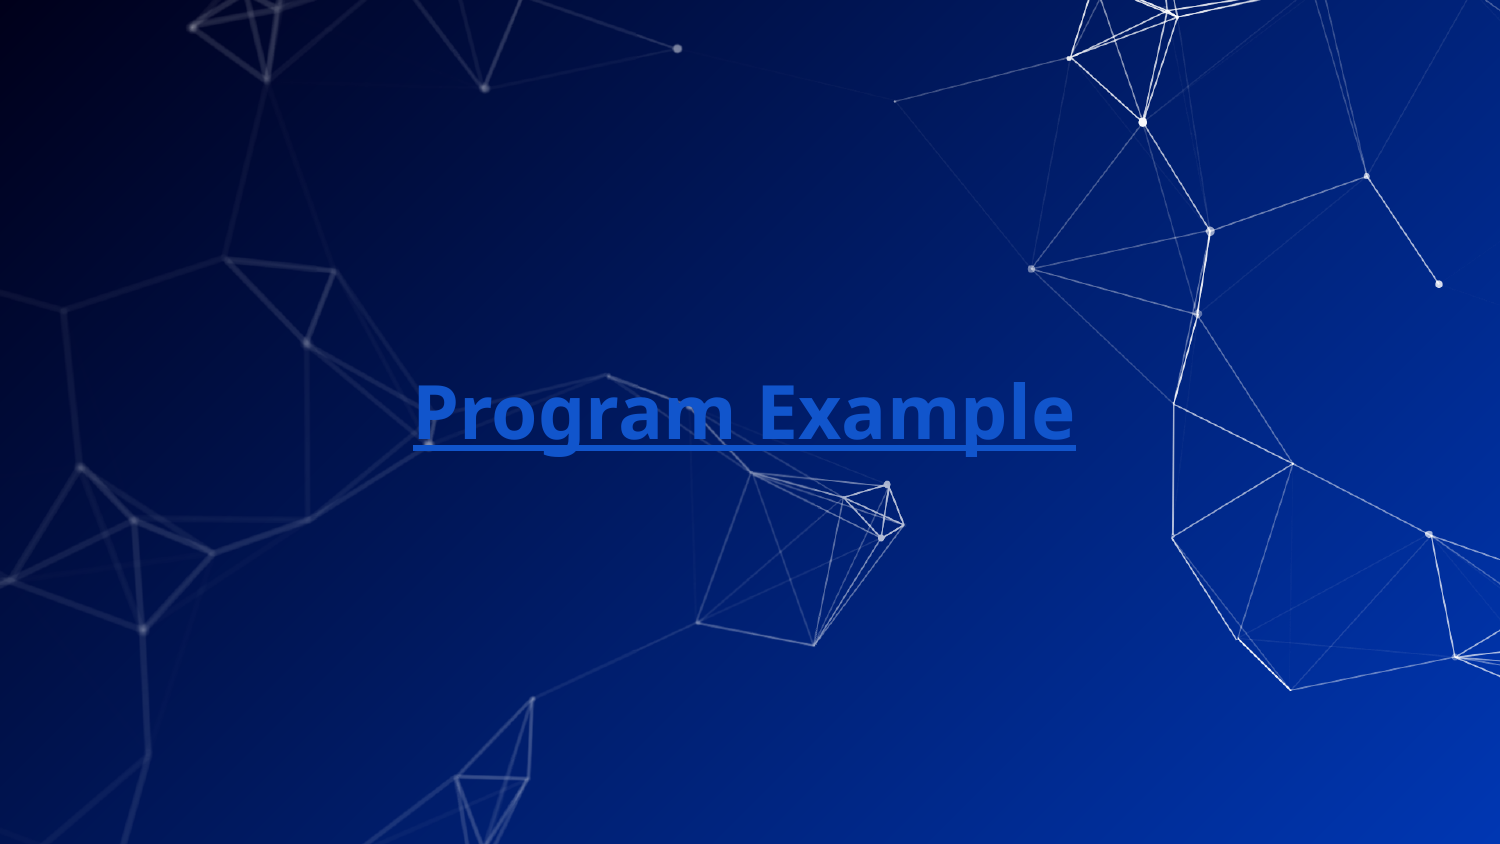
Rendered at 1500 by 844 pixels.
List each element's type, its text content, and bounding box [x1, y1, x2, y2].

picture [0, 0, 1500, 844]
title Program Example [250, 377, 1239, 467]
